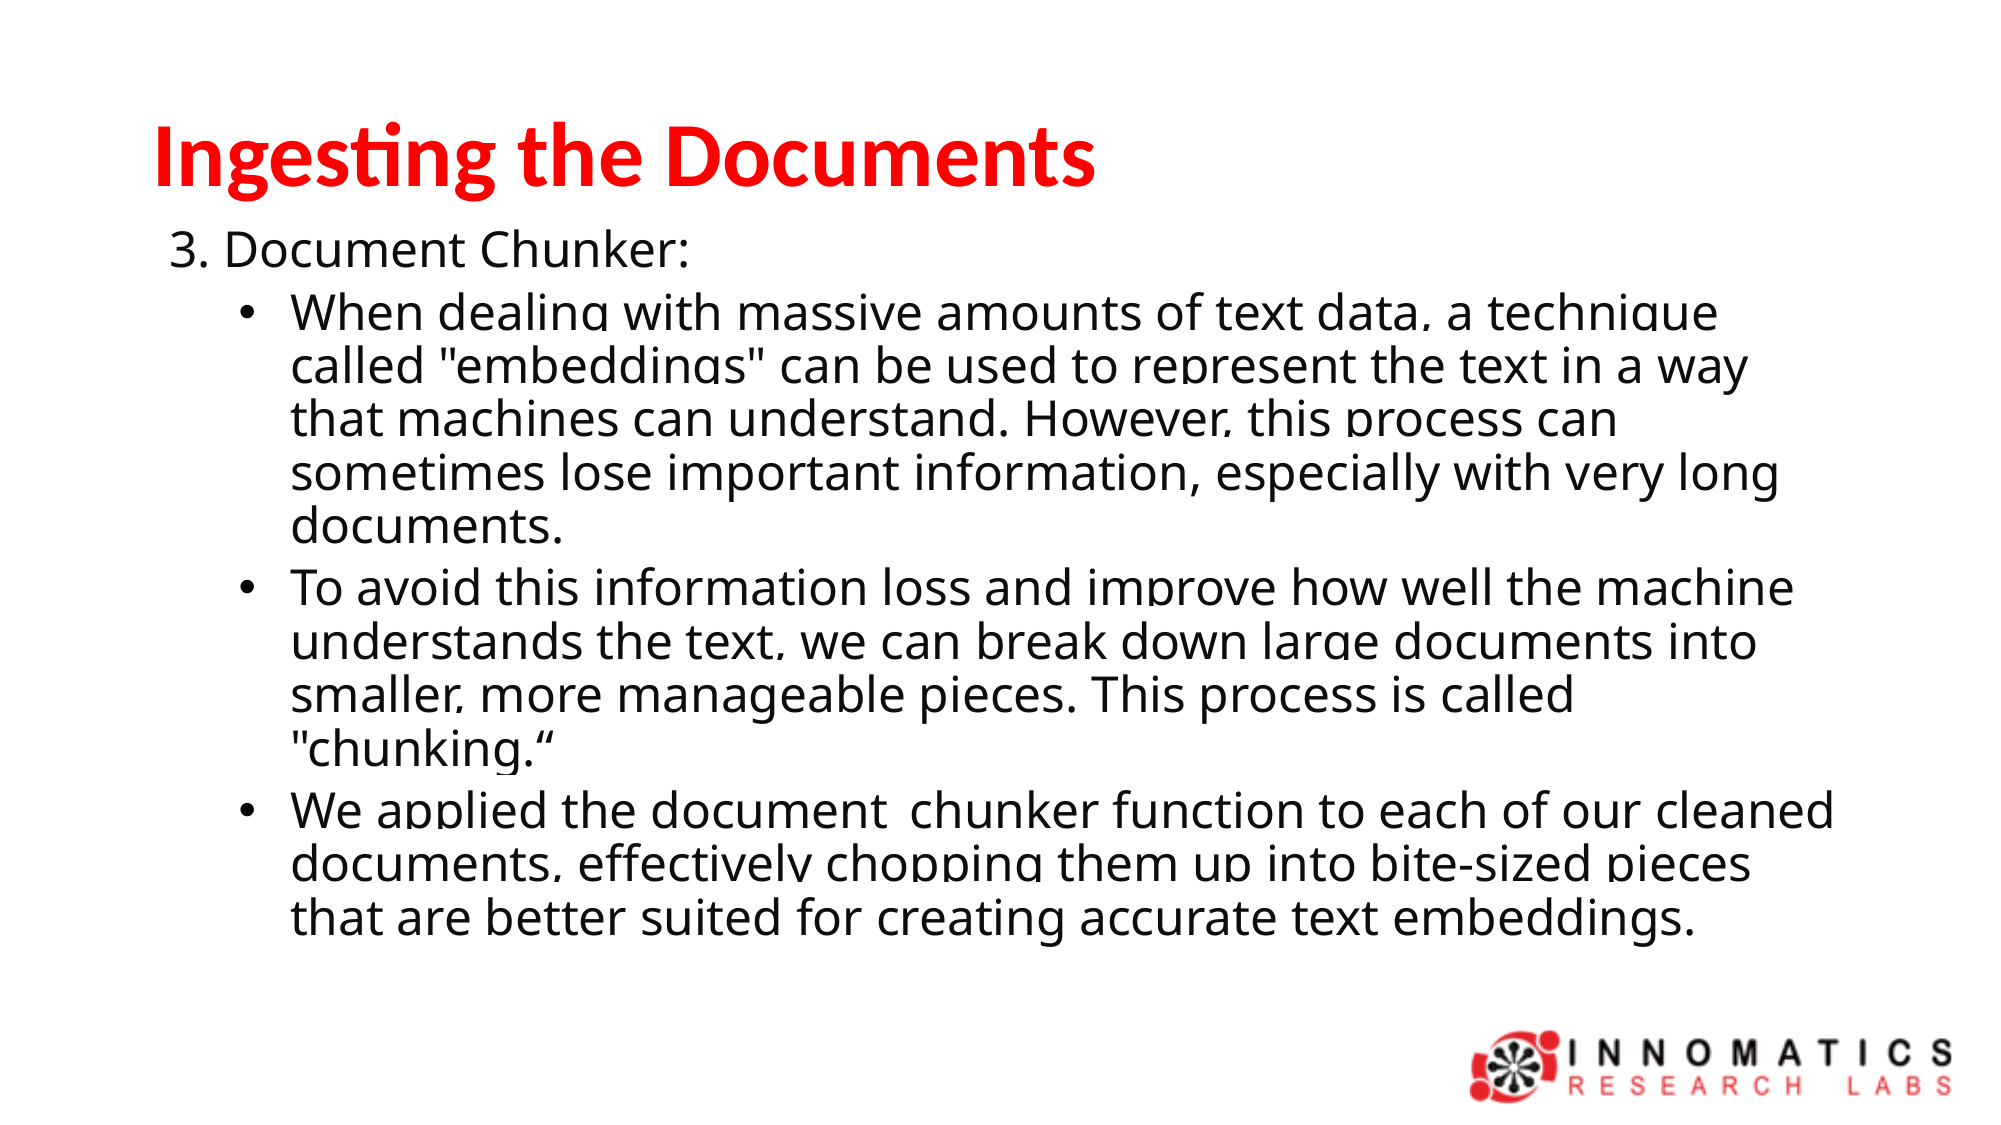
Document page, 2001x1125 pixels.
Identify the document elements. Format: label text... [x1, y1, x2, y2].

title Ingesting the Documents [137, 59, 1863, 217]
picture [1445, 1014, 1975, 1125]
list 3. Document Chunker: When dealing with massive amounts of text data, a technique called "embeddings" can be used to represent the text in a way that machines can understand. However, this process can sometimes lose important information, especially with very long documents. To avoid this information loss and improve how well the machine understands the text, we can break down large documents into smaller, more manageable pieces. This process is called "chunking.“ We applied the document_chunker function to each of our cleaned documents, effectively chopping them up into bite-sized pieces that are better suited for creating accurate text embeddings. [137, 217, 1863, 989]
